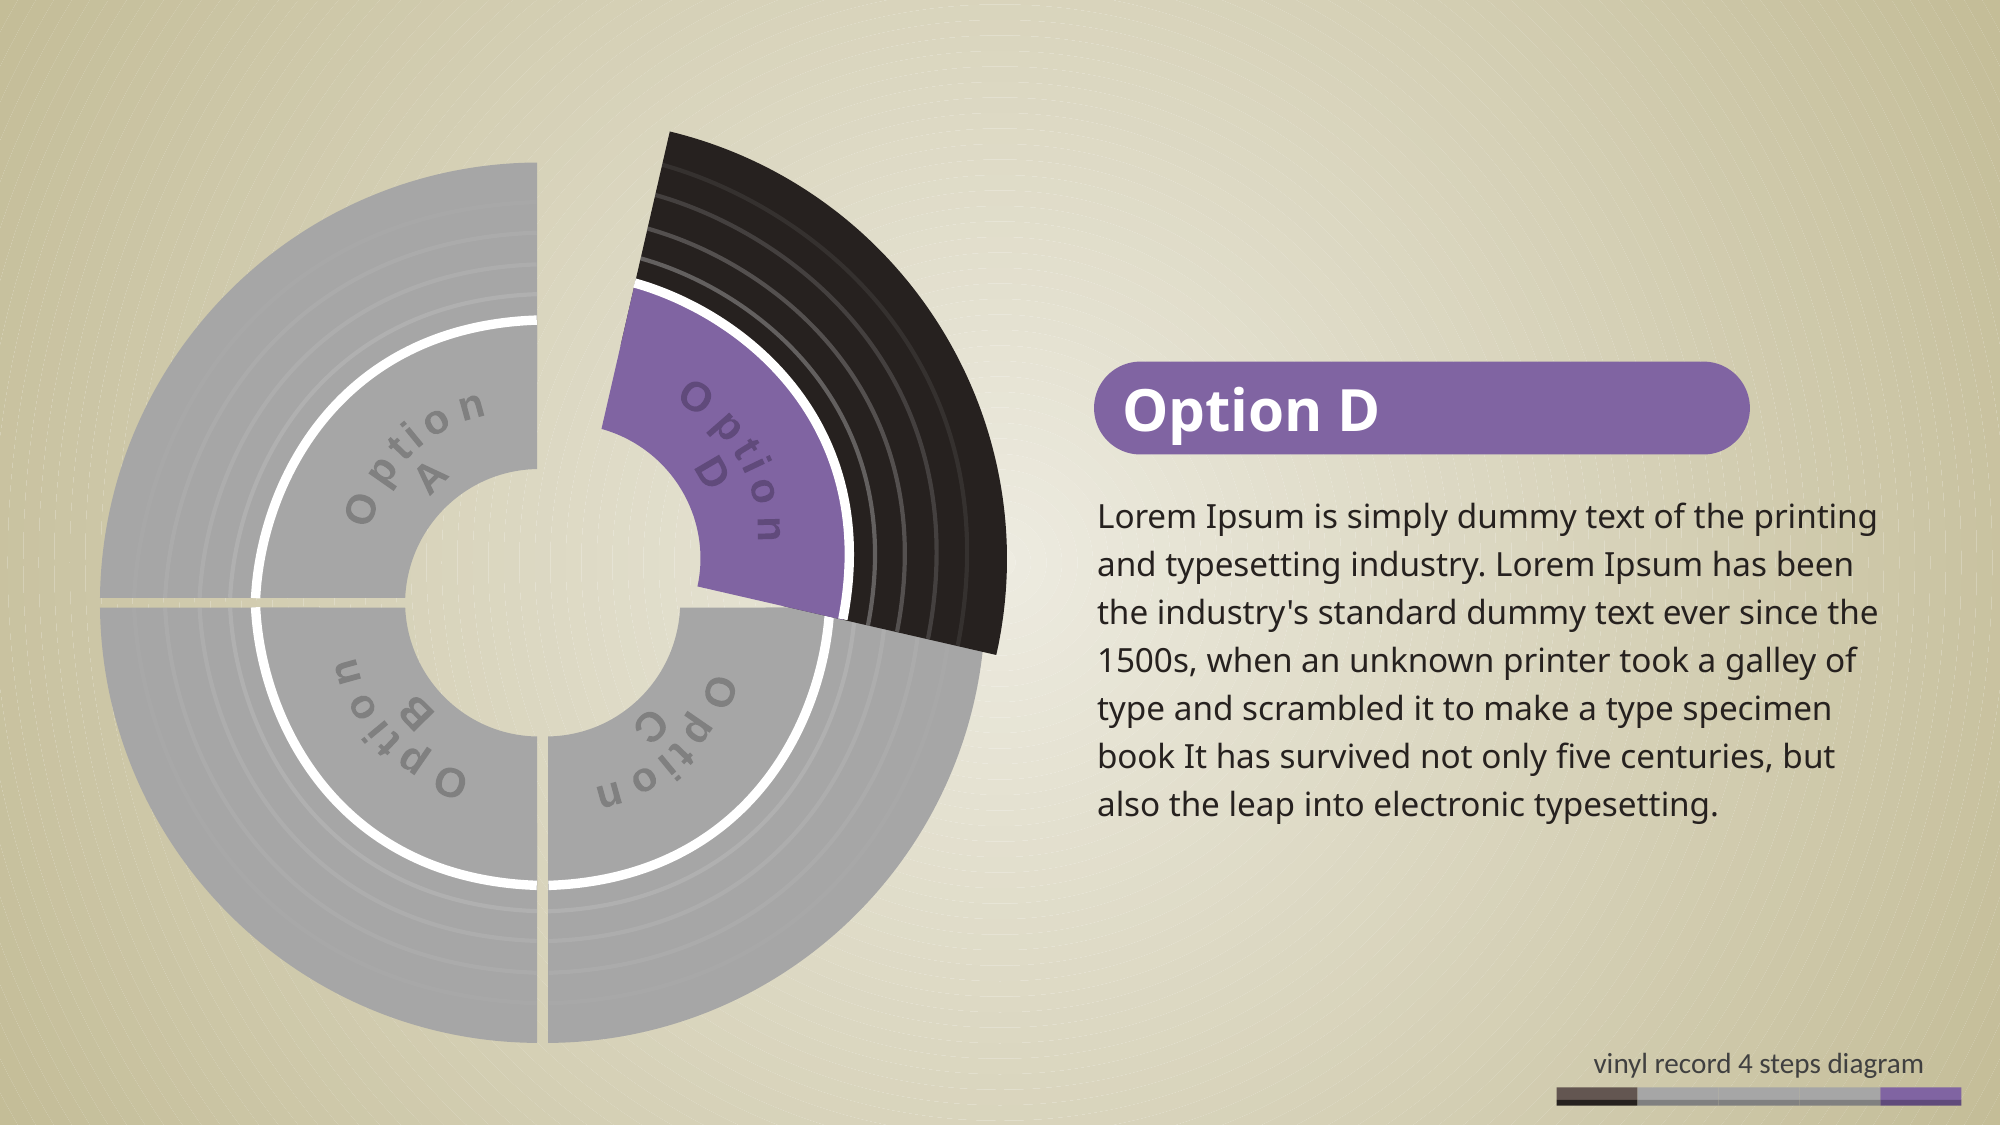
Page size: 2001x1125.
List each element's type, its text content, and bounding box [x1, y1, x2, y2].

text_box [586, 174, 1051, 613]
text_box Lorem Ipsum is simply dummy text of the printing and typesetting industry. Lorem Ipsum has been the industry's standard dummy text ever since the 1500s, when an unknown printer took a galley of type and scrambled it to make a type specimen book It has survived not only five centuries, but also the leap into electronic typesetting. [1082, 480, 1914, 831]
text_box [99, 570, 538, 1044]
text_box [1091, 372, 1107, 444]
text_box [1556, 1087, 1962, 1106]
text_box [99, 162, 573, 599]
text_box [1117, 359, 1753, 457]
text_box vinyl record 4 steps diagram [1556, 1036, 1962, 1087]
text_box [507, 606, 986, 1044]
text_box Option D [1107, 365, 1396, 451]
